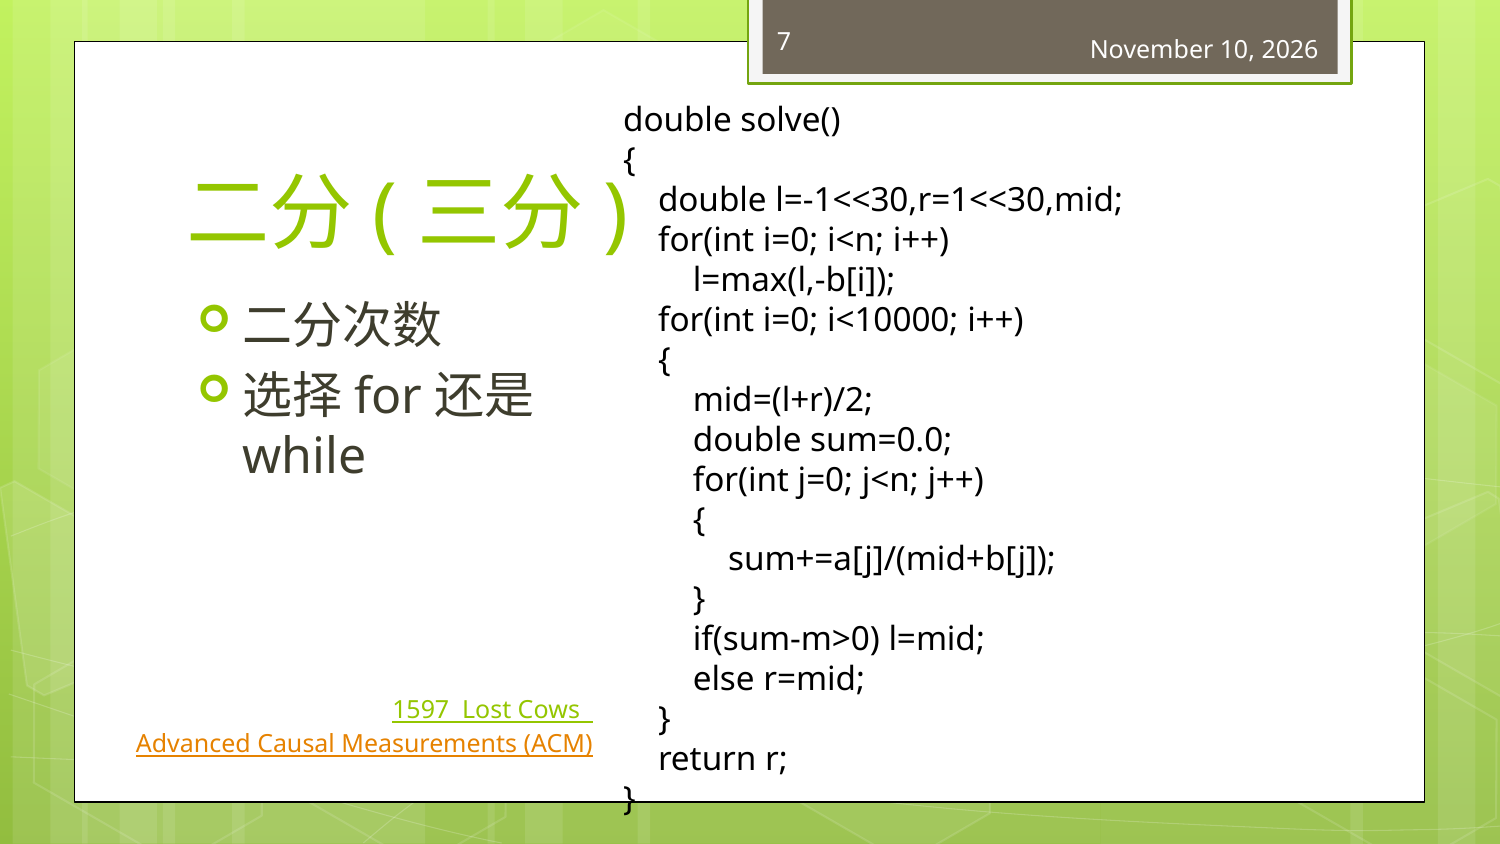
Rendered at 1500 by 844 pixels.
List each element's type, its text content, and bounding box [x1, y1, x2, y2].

text_box double solve() { double l=-1<<30,r=1<<30,mid; for(int i=0; i<n; i++) l=max(l,-b[i]); for(int i=0; i<10000; i++) { mid=(l+r)/2; double sum=0.0; for(int j=0; j<n; j++) { sum+=a[j]/(mid+b[j]); } if(sum-m>0) l=mid; else r=mid; } return r; } [608, 91, 1341, 825]
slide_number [983, 27, 1334, 73]
footer 1597 Lost Cows Advanced Causal Measurements (ACM) [33, 705, 608, 751]
list 二分次数 选择for还是while [171, 285, 561, 705]
slide_number 7 [761, 20, 981, 66]
title 二分(三分) [171, 126, 608, 267]
